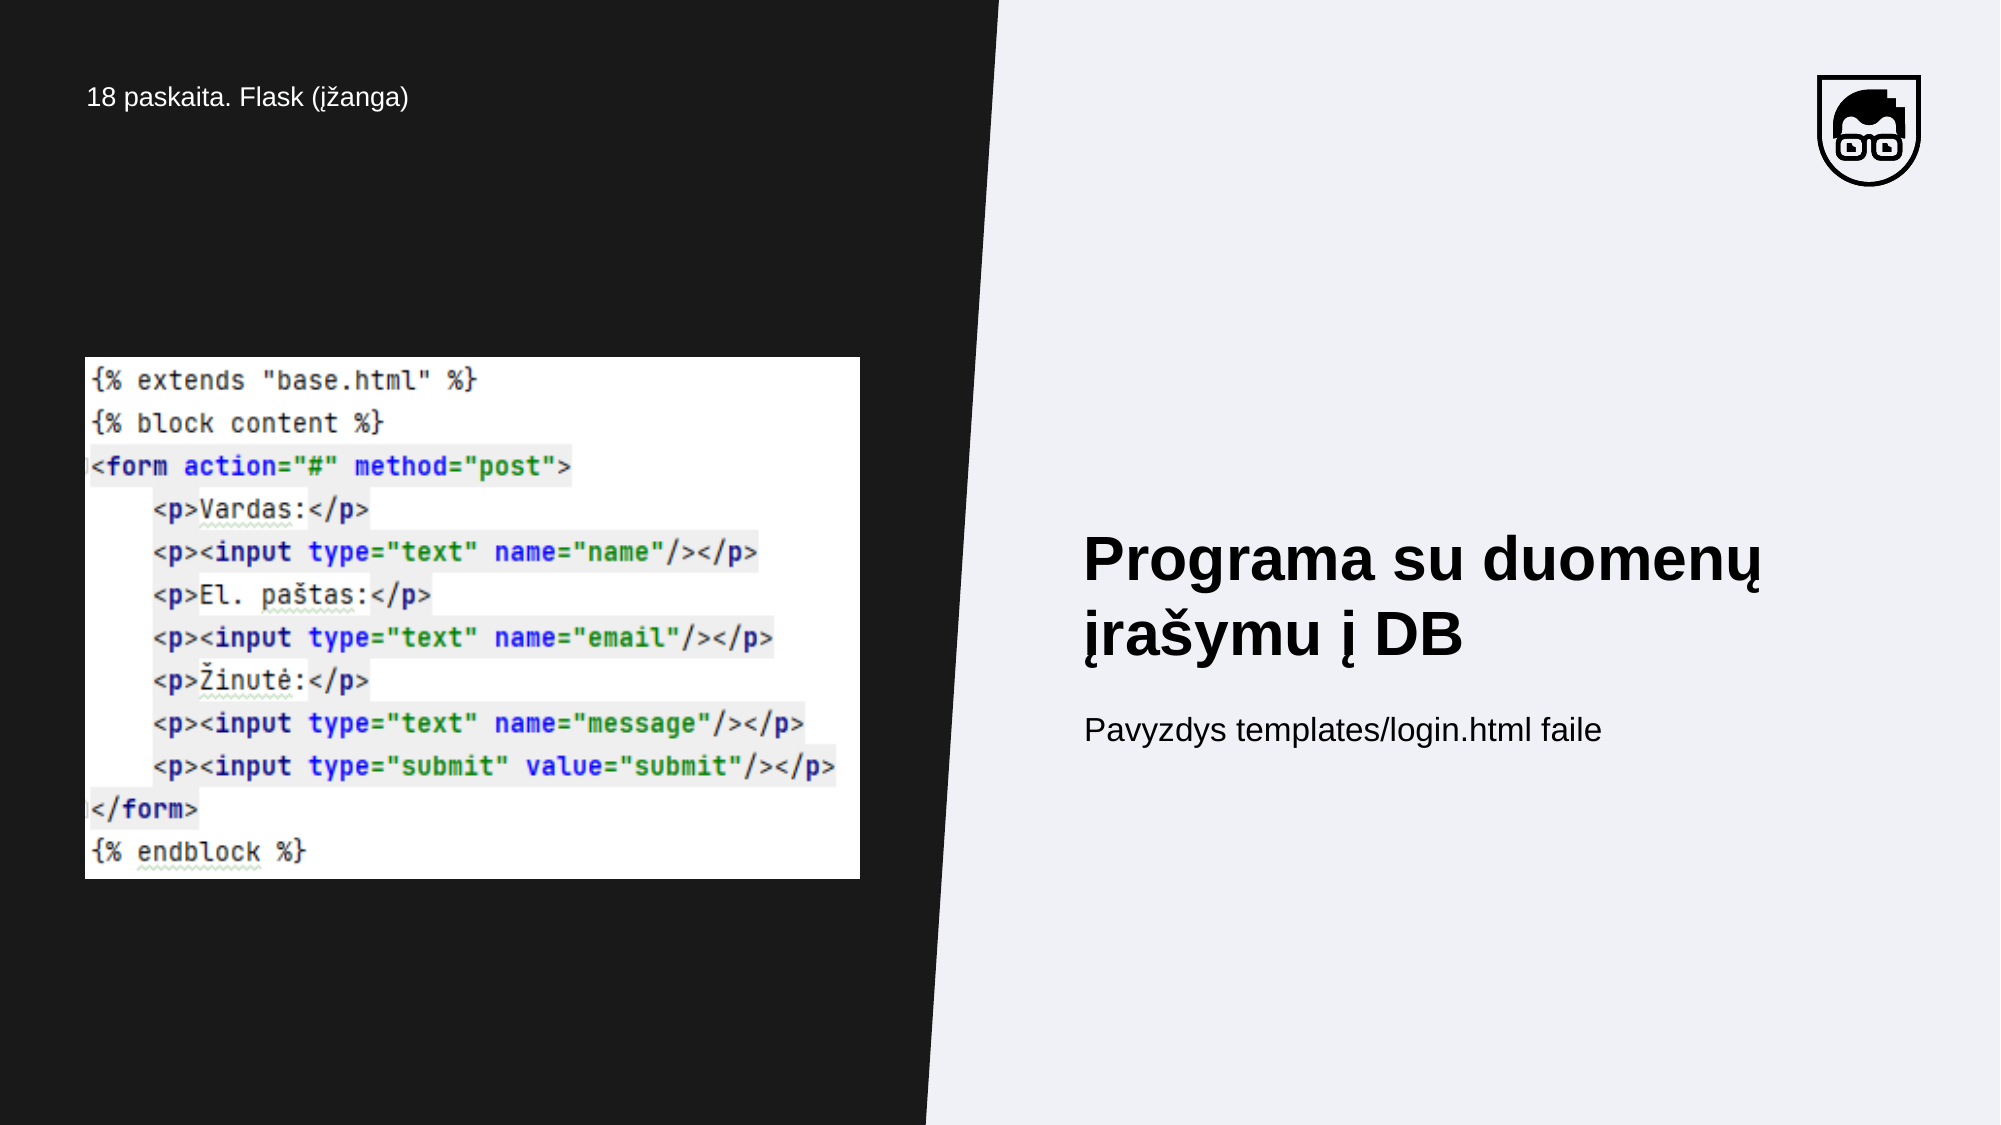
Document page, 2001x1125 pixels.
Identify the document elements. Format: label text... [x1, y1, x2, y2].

text_box Pavyzdys templates/login.html faile [1076, 705, 1772, 781]
text_box 18 paskaita. Flask (įžanga) [78, 75, 1000, 150]
text_box Programa su duomenų įrašymu į DB [1076, 511, 1949, 680]
picture [84, 357, 860, 879]
